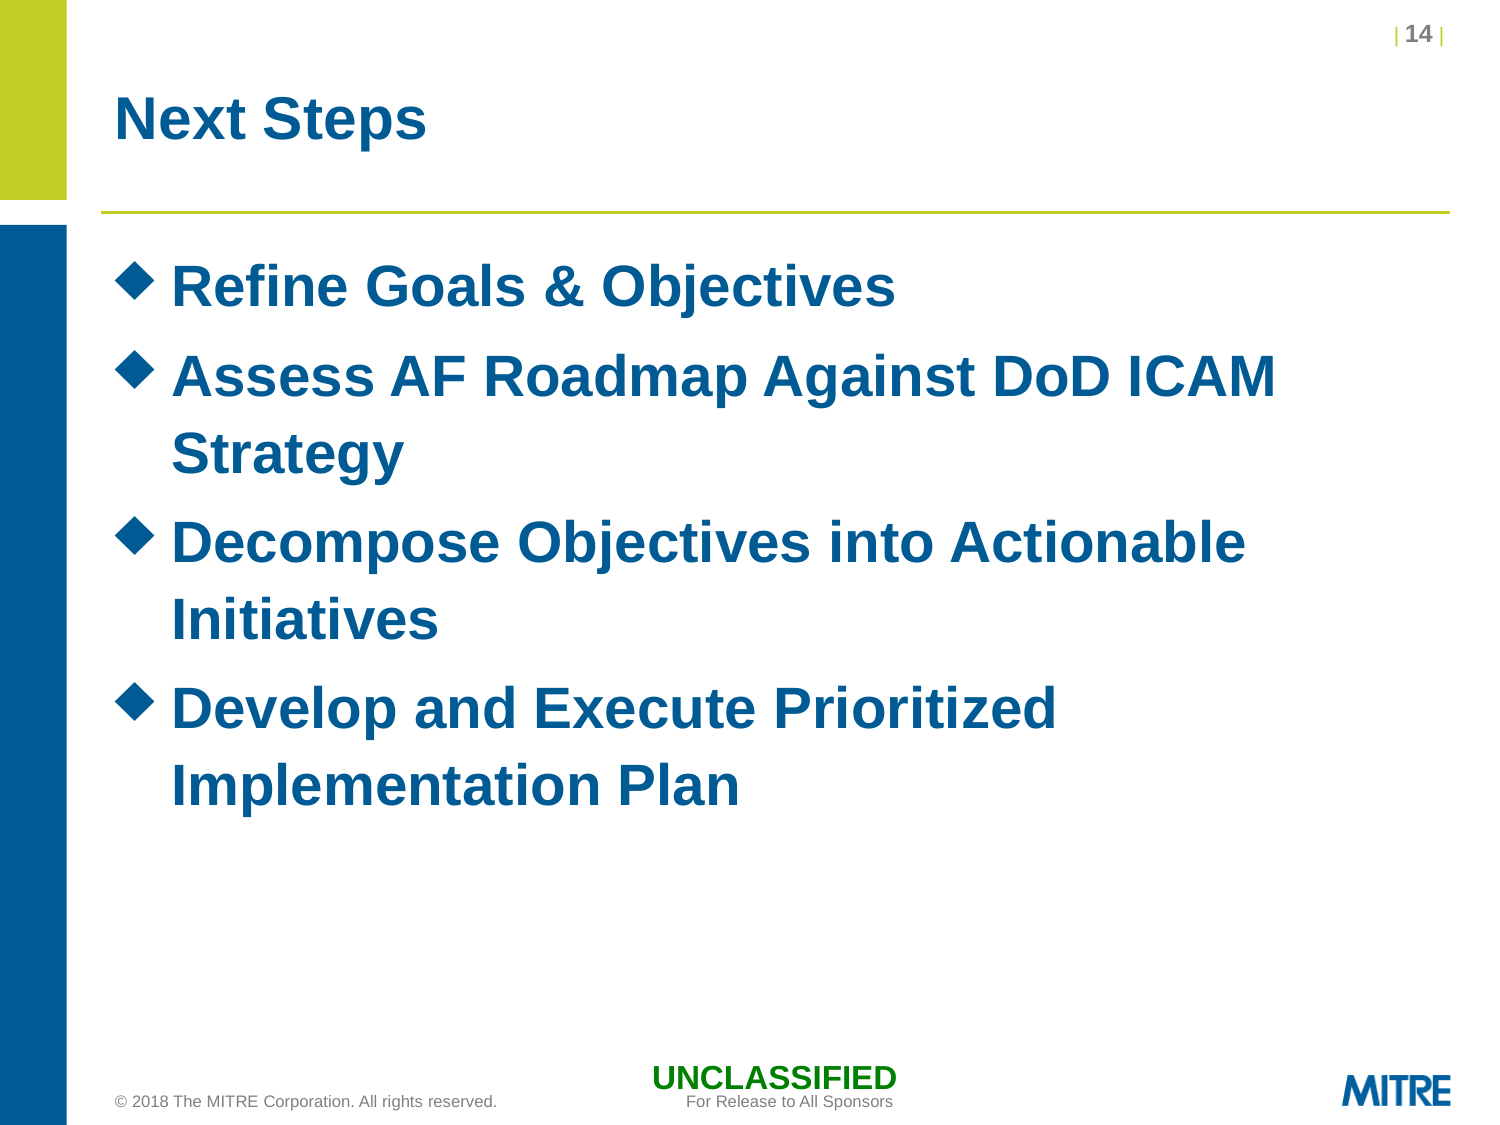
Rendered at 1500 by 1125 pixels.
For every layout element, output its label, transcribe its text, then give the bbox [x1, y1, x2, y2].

title Next Steps [99, 14, 1450, 222]
picture [1342, 1072, 1453, 1113]
list Refine Goals & Objectives Assess AF Roadmap Against DoD ICAM Strategy Decompose Objectives into Actionable Initiatives Develop and Execute Prioritized Implementation Plan [99, 234, 1450, 1010]
